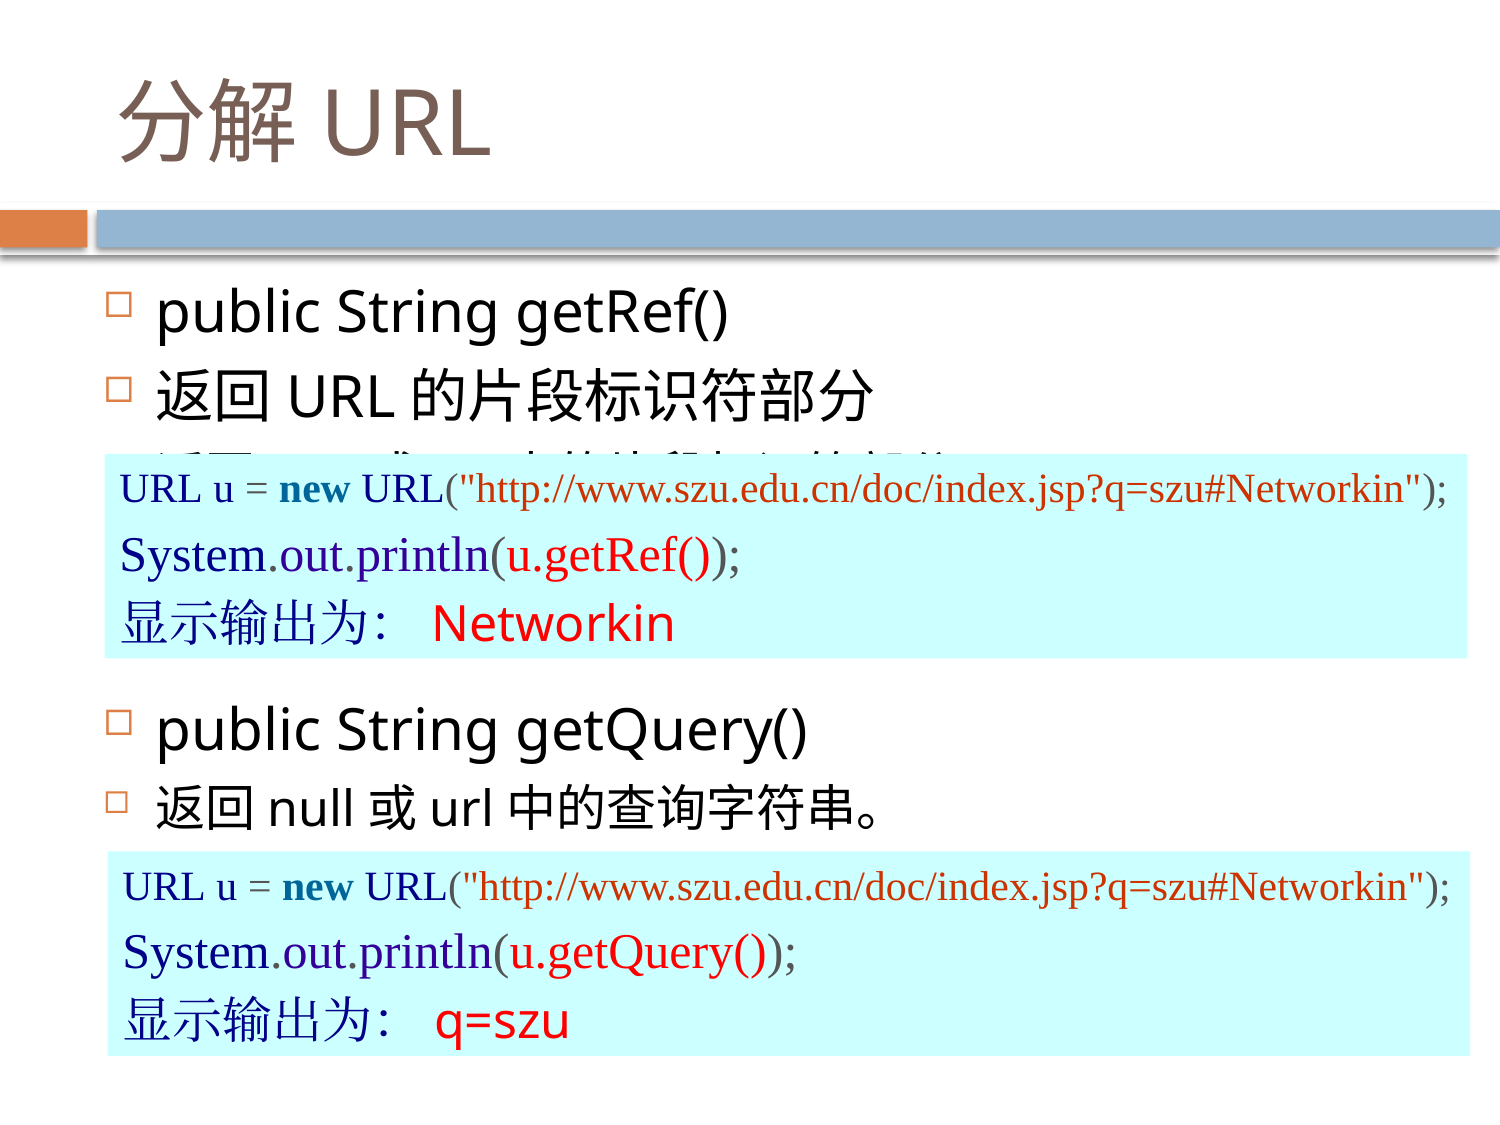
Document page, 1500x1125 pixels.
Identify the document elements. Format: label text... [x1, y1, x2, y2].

text_box URL u = new URL("http://www.szu.edu.cn/doc/index.jsp?q=szu#Networkin"); System.out.println(u.getRef()); 显示输出为：Networkin [104, 453, 1468, 659]
title 分解URL [100, 37, 1438, 200]
slide_number [0, 208, 88, 249]
list public String getRef() 返回URL的片段标识符部分 返回null或url中的片段标识符部分。 public String getQuery() 返回null或url中的查询字符串。 [88, 267, 1437, 1110]
text_box URL u = new URL("http://www.szu.edu.cn/doc/index.jsp?q=szu#Networkin"); System.out.println(u.getQuery()); 显示输出为：q=szu [107, 851, 1471, 1056]
